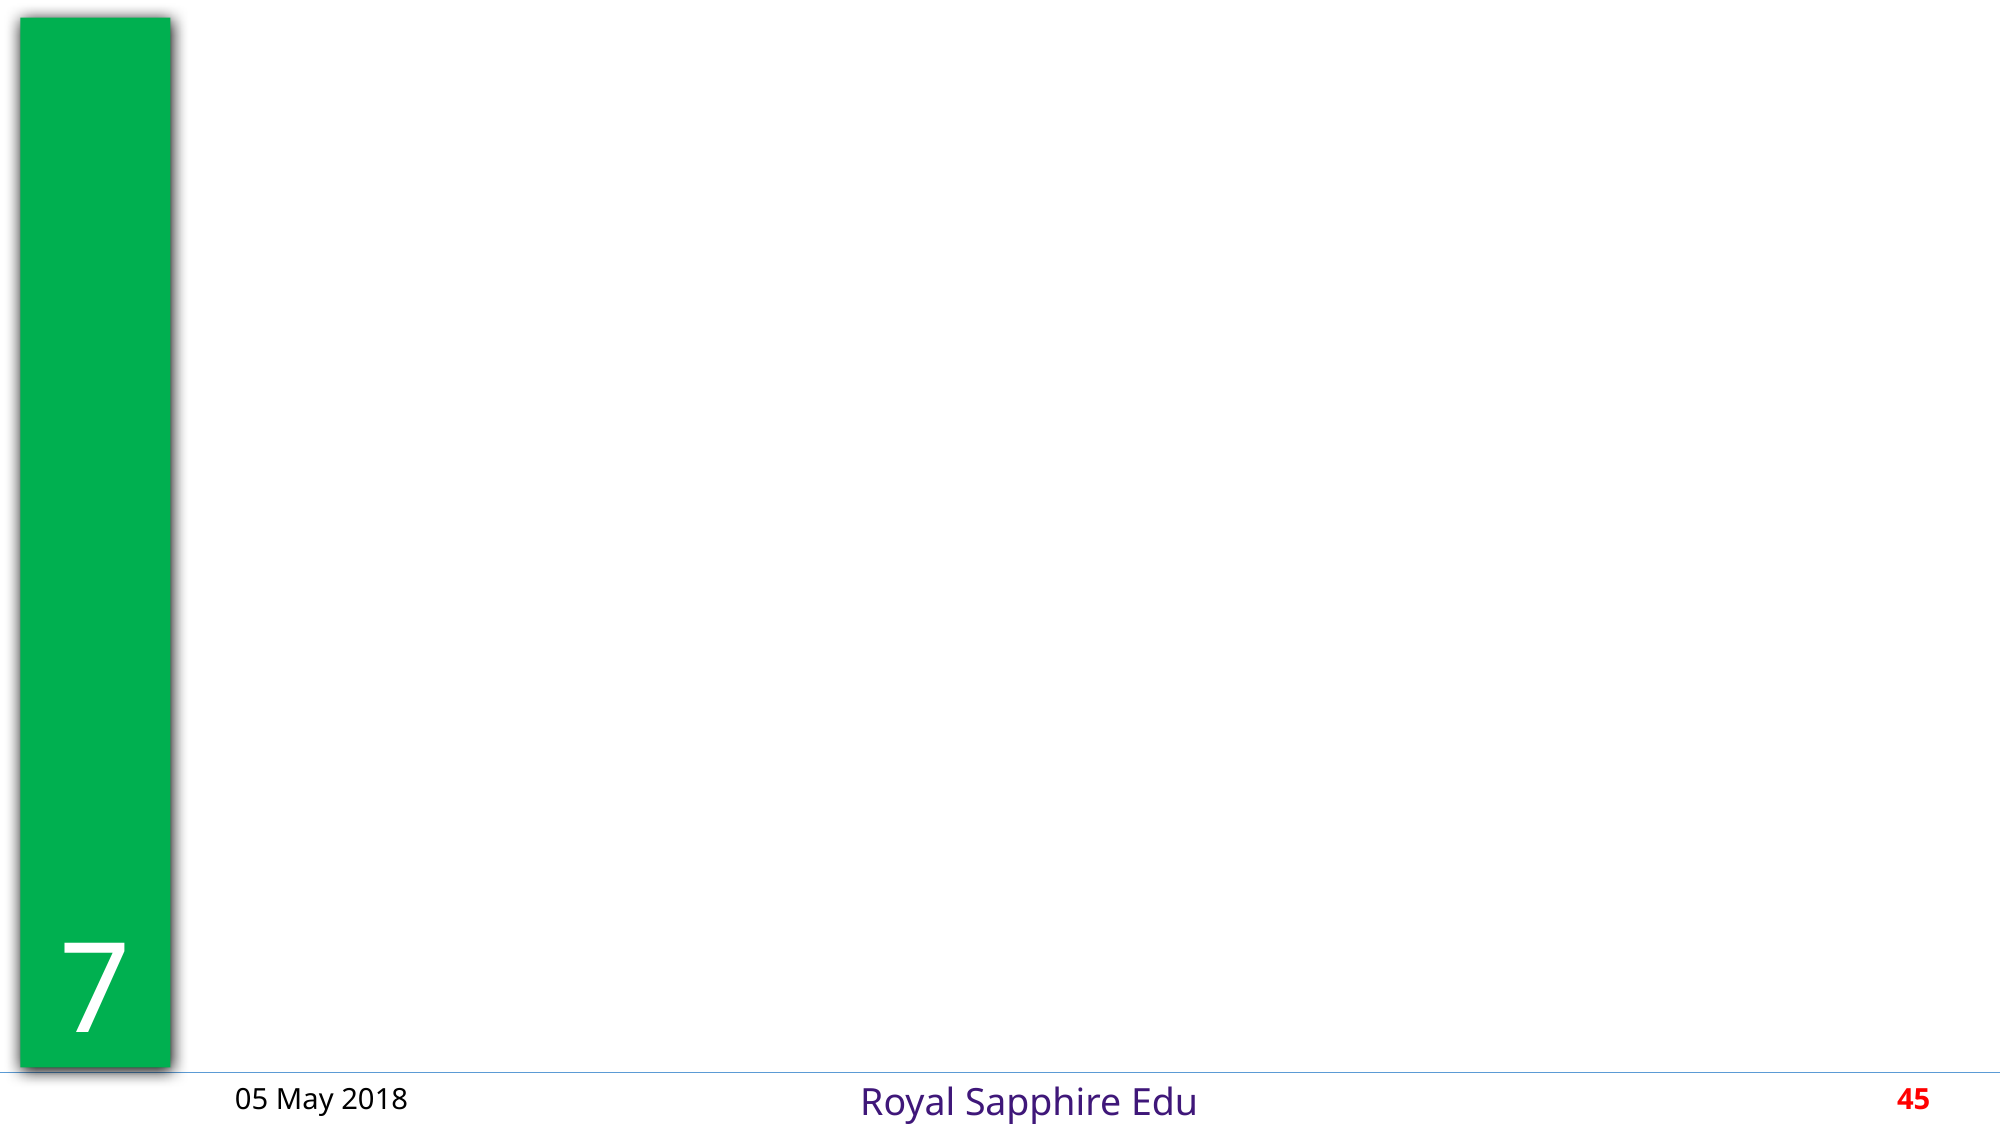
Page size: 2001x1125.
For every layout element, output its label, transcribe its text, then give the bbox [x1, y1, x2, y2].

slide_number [220, 1072, 671, 1115]
slide_number 45 [1495, 1072, 1946, 1115]
list 7 [20, 17, 171, 1068]
